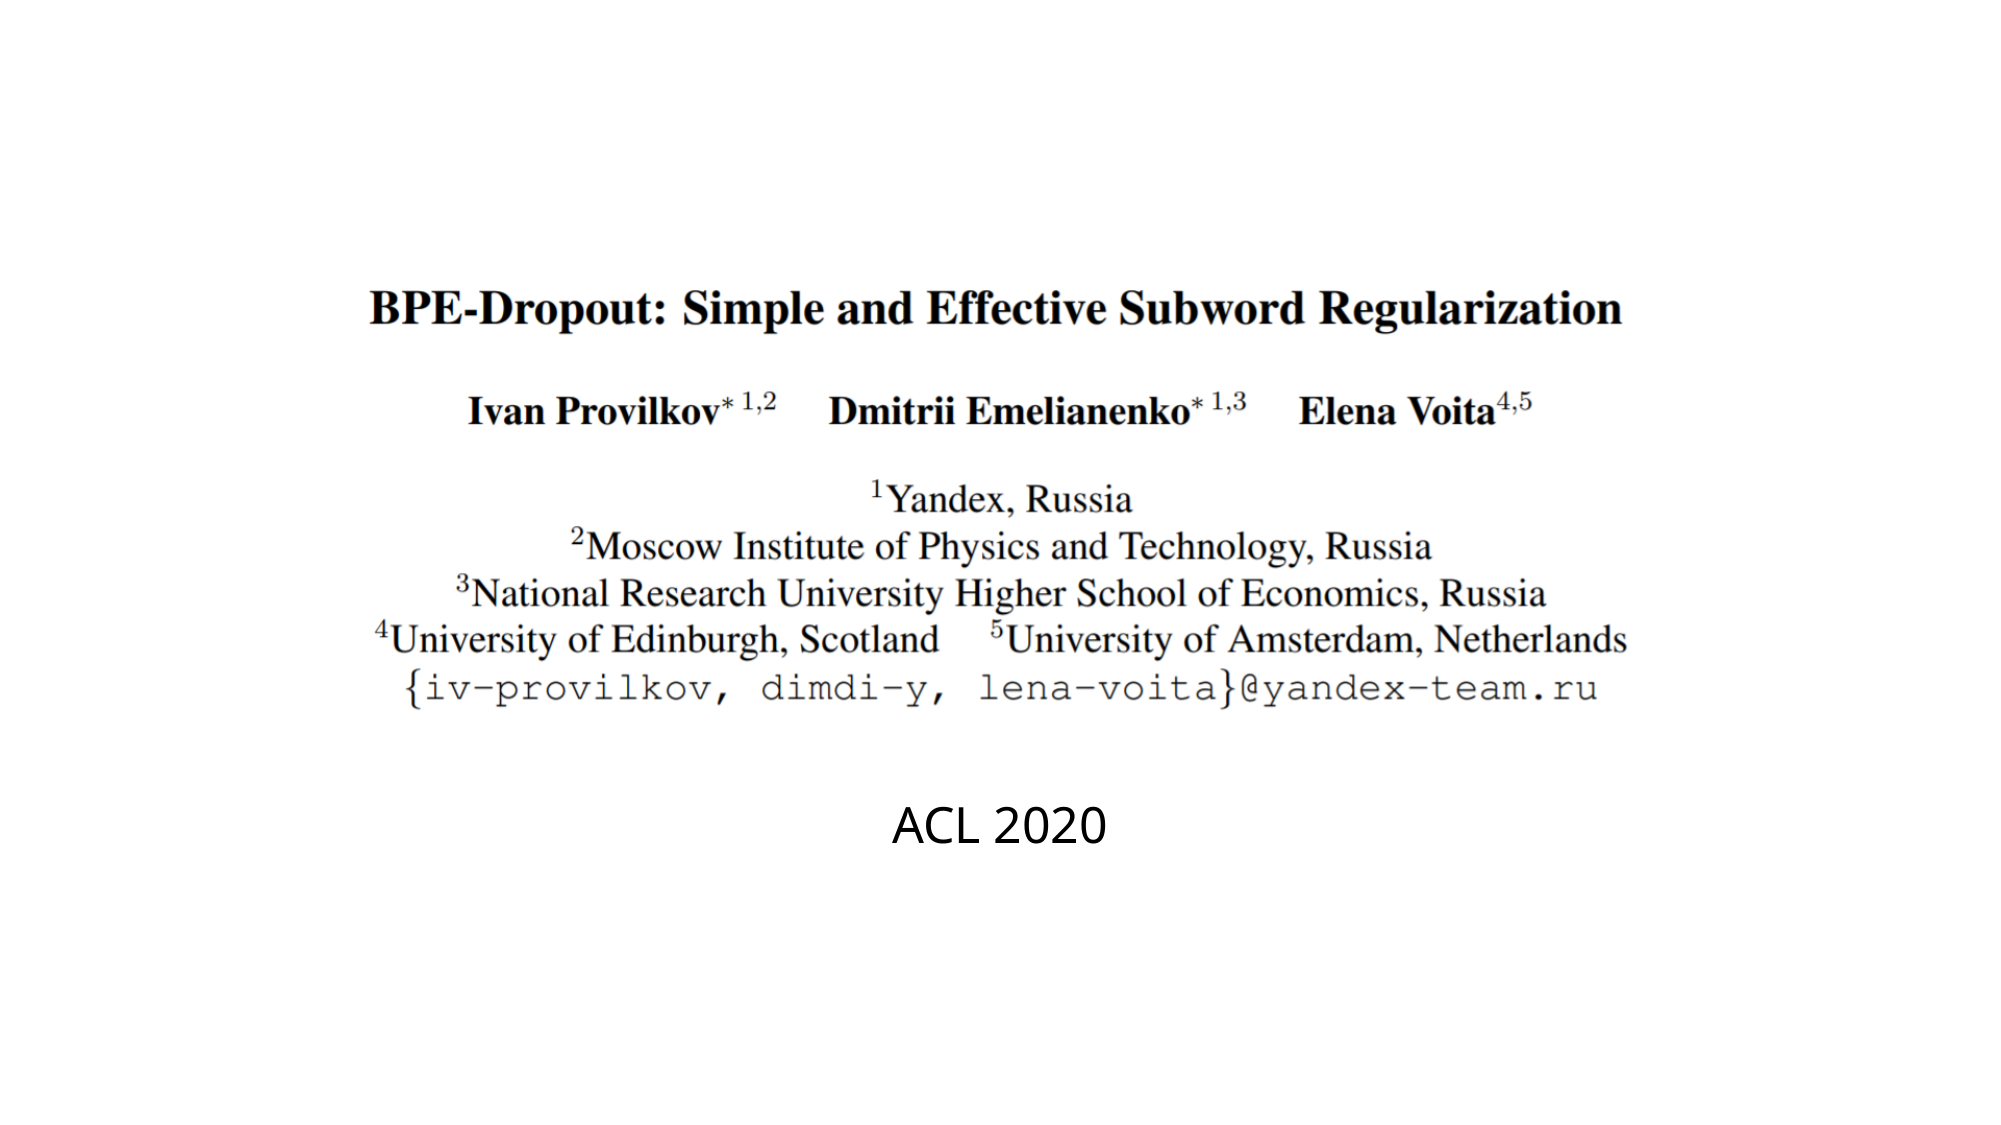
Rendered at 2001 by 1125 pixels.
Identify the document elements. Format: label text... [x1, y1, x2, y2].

picture [327, 262, 1673, 730]
subtitle ACL 2020 [249, 793, 1750, 863]
